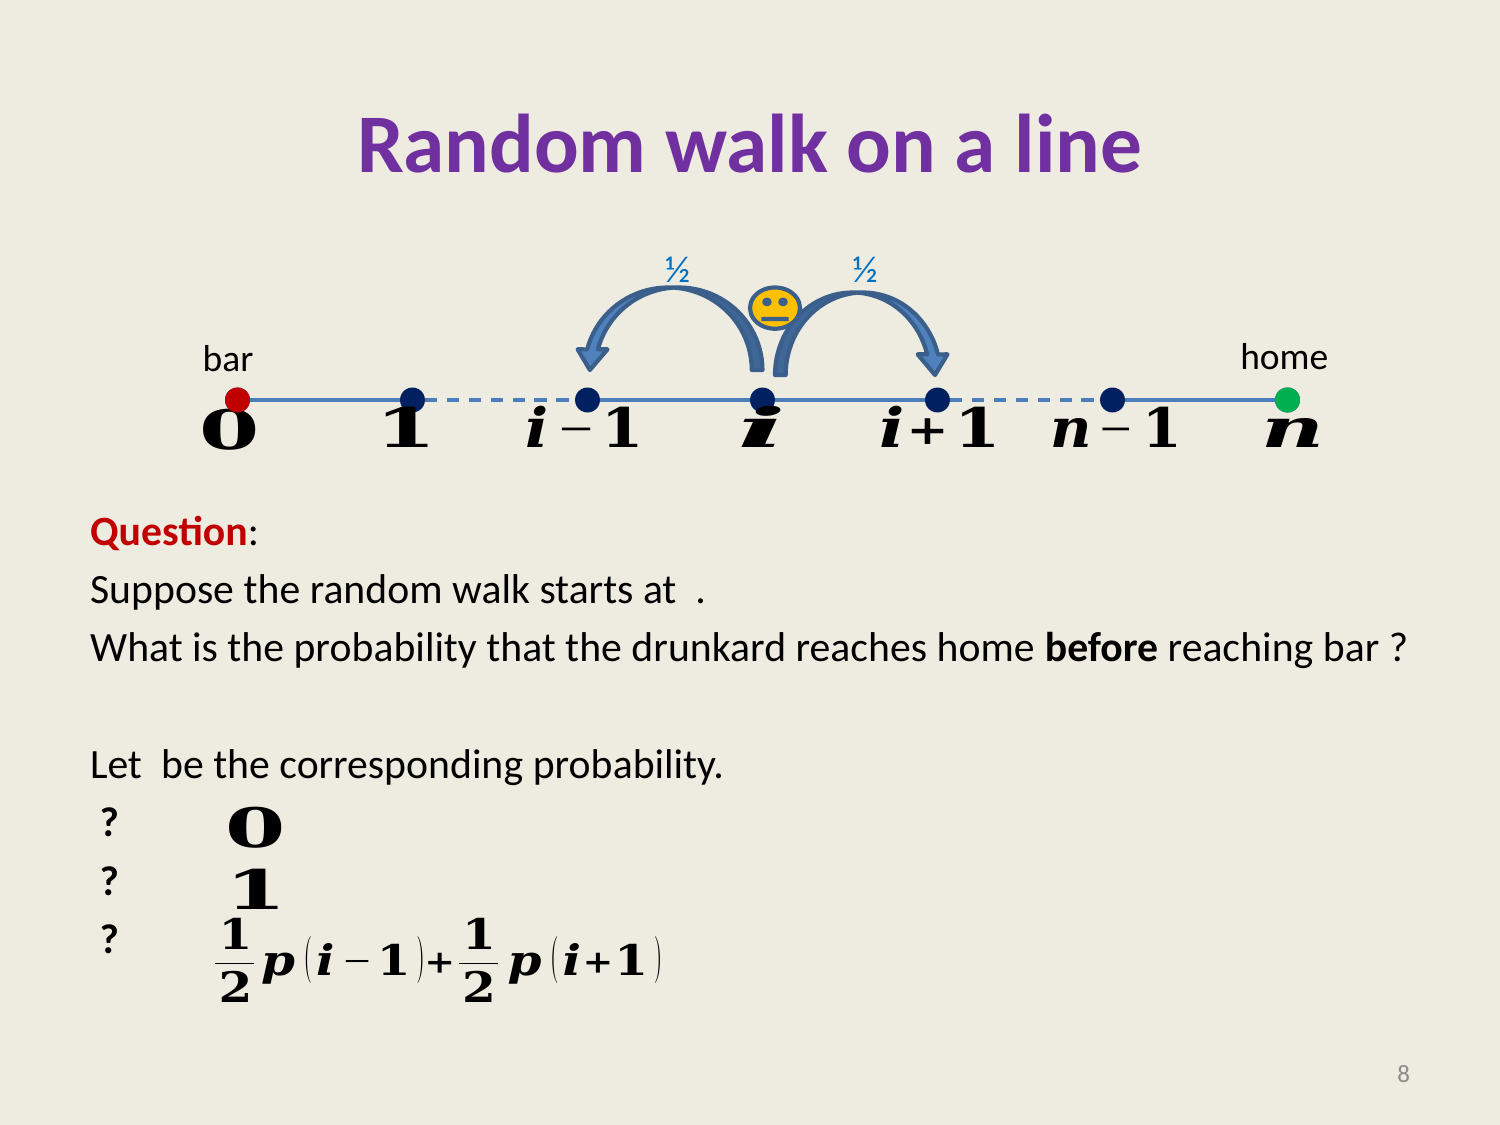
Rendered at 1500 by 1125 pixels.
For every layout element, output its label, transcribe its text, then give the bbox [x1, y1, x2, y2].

text_box ½ [837, 237, 902, 298]
text_box home [1225, 324, 1344, 385]
text_box [747, 285, 803, 331]
text_box [772, 292, 842, 378]
text_box ½ [650, 237, 714, 298]
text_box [198, 387, 1326, 463]
title Random walk on a line [75, 45, 1425, 233]
text_box [704, 292, 765, 373]
text_box [873, 298, 950, 378]
text_box bar [188, 326, 269, 387]
text_box [575, 287, 650, 373]
slide_number 8 [1074, 1042, 1425, 1103]
